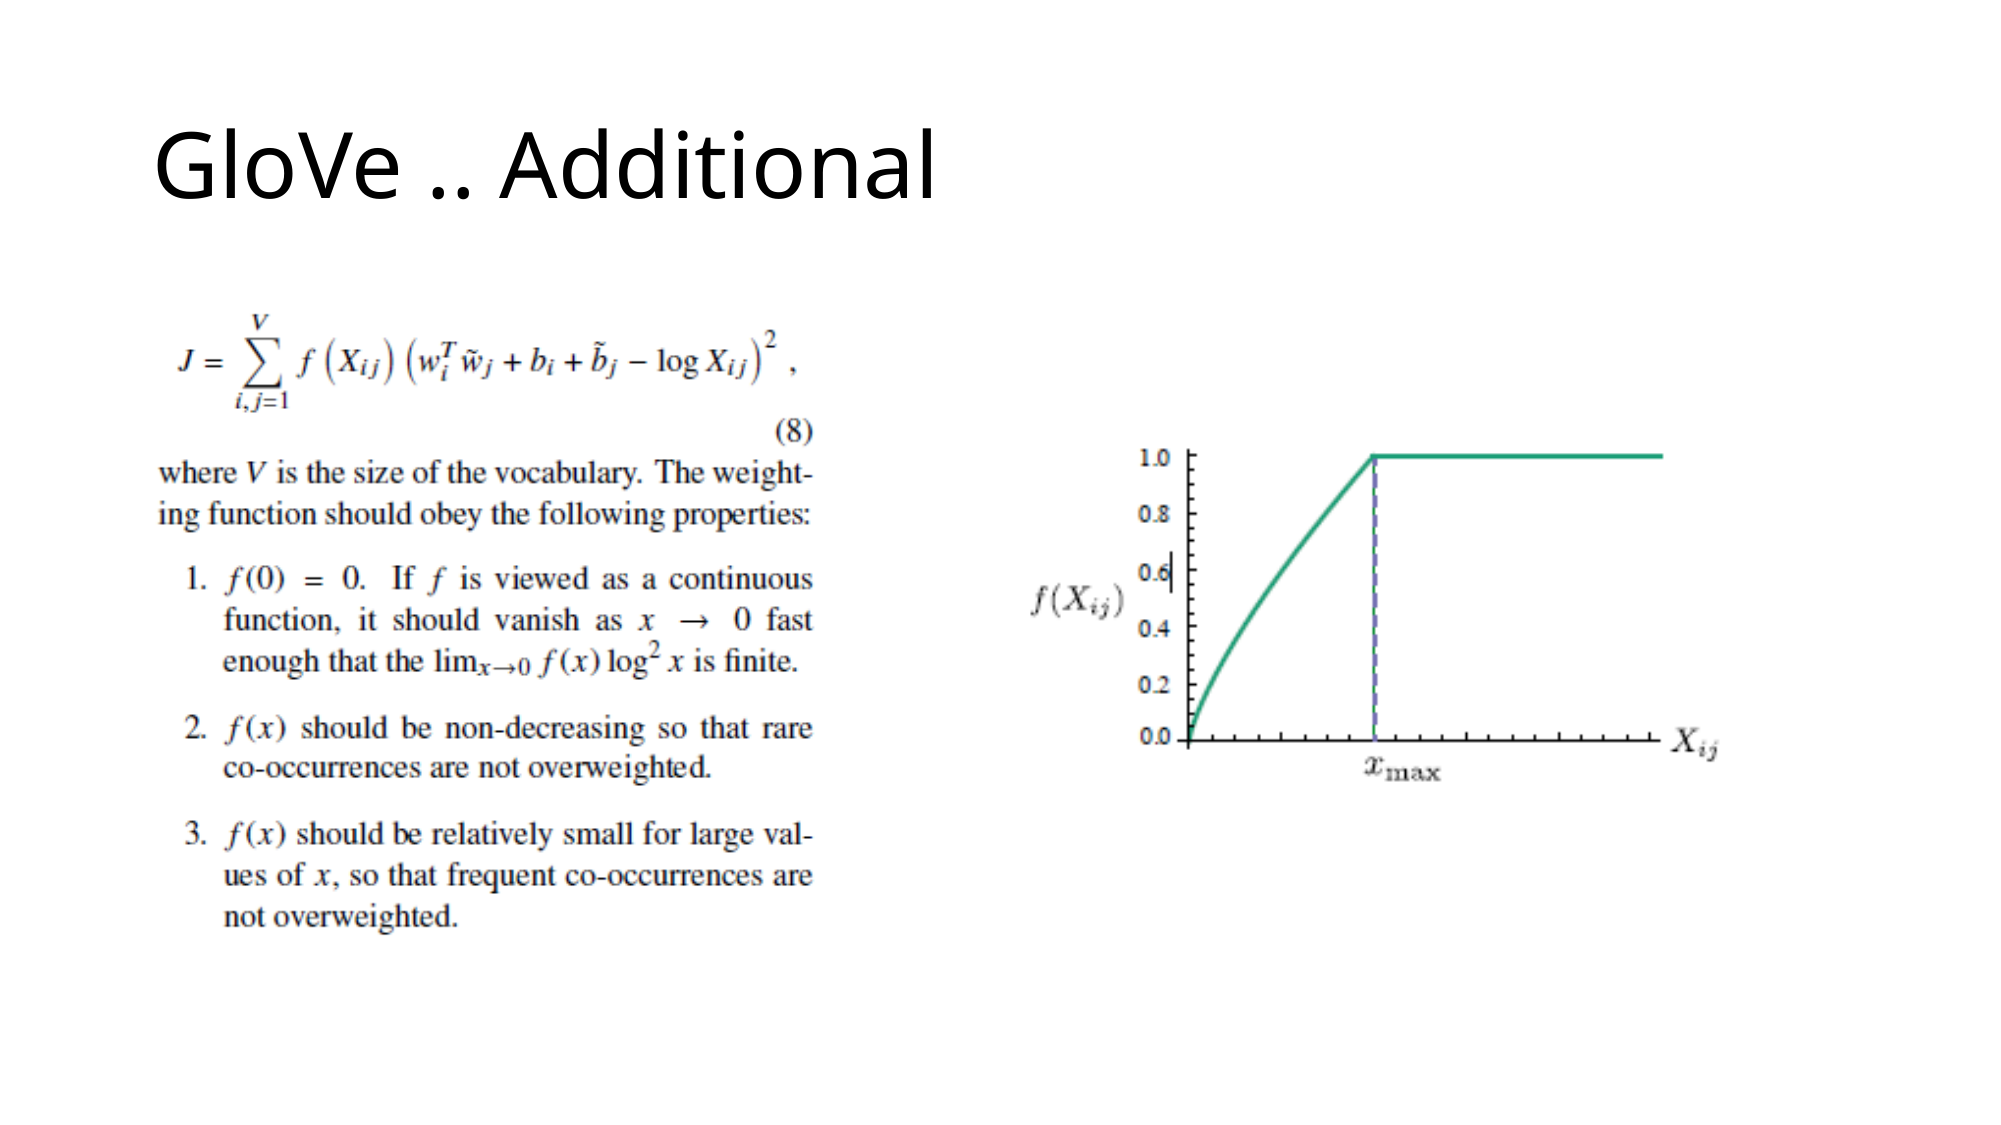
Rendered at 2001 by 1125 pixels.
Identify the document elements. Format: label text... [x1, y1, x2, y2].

picture [137, 299, 846, 941]
title GloVe .. Additional [137, 59, 1863, 278]
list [1012, 374, 1837, 811]
